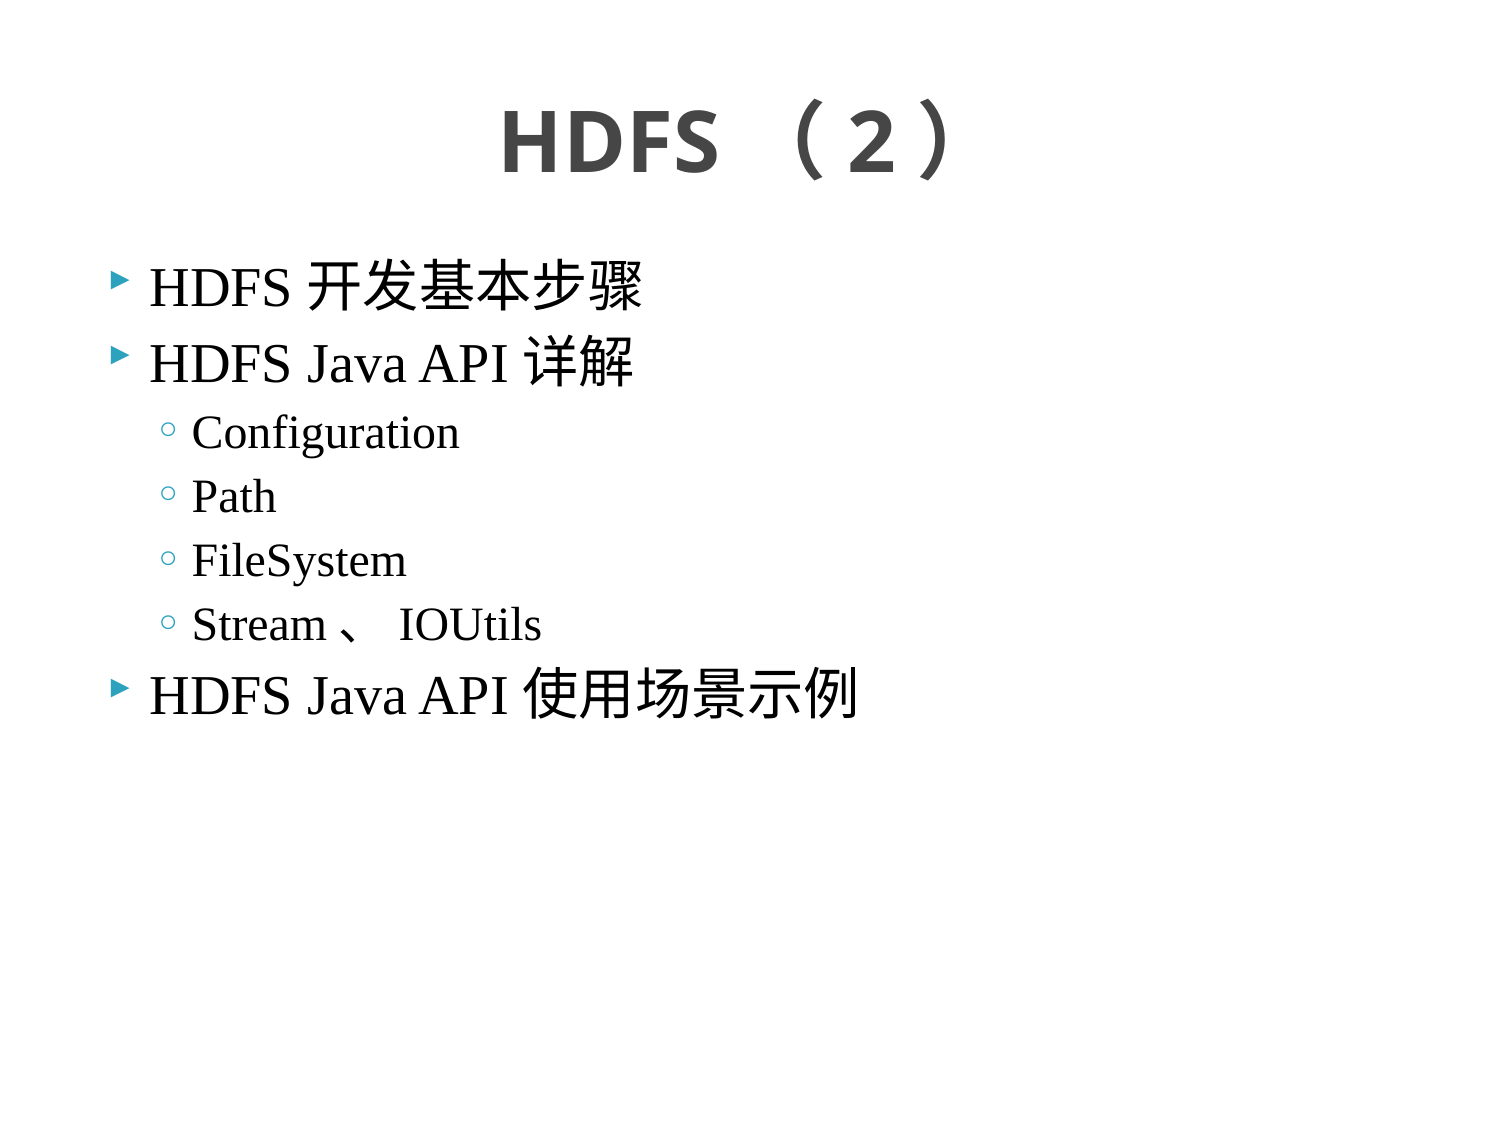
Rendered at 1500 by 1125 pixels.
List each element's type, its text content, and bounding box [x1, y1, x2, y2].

title HDFS（2） [75, 45, 1425, 233]
list HDFS开发基本步骤 HDFS Java API详解 Configuration Path FileSystem Stream、IOUtils HDFS Java API使用场景示例 [75, 243, 1425, 986]
